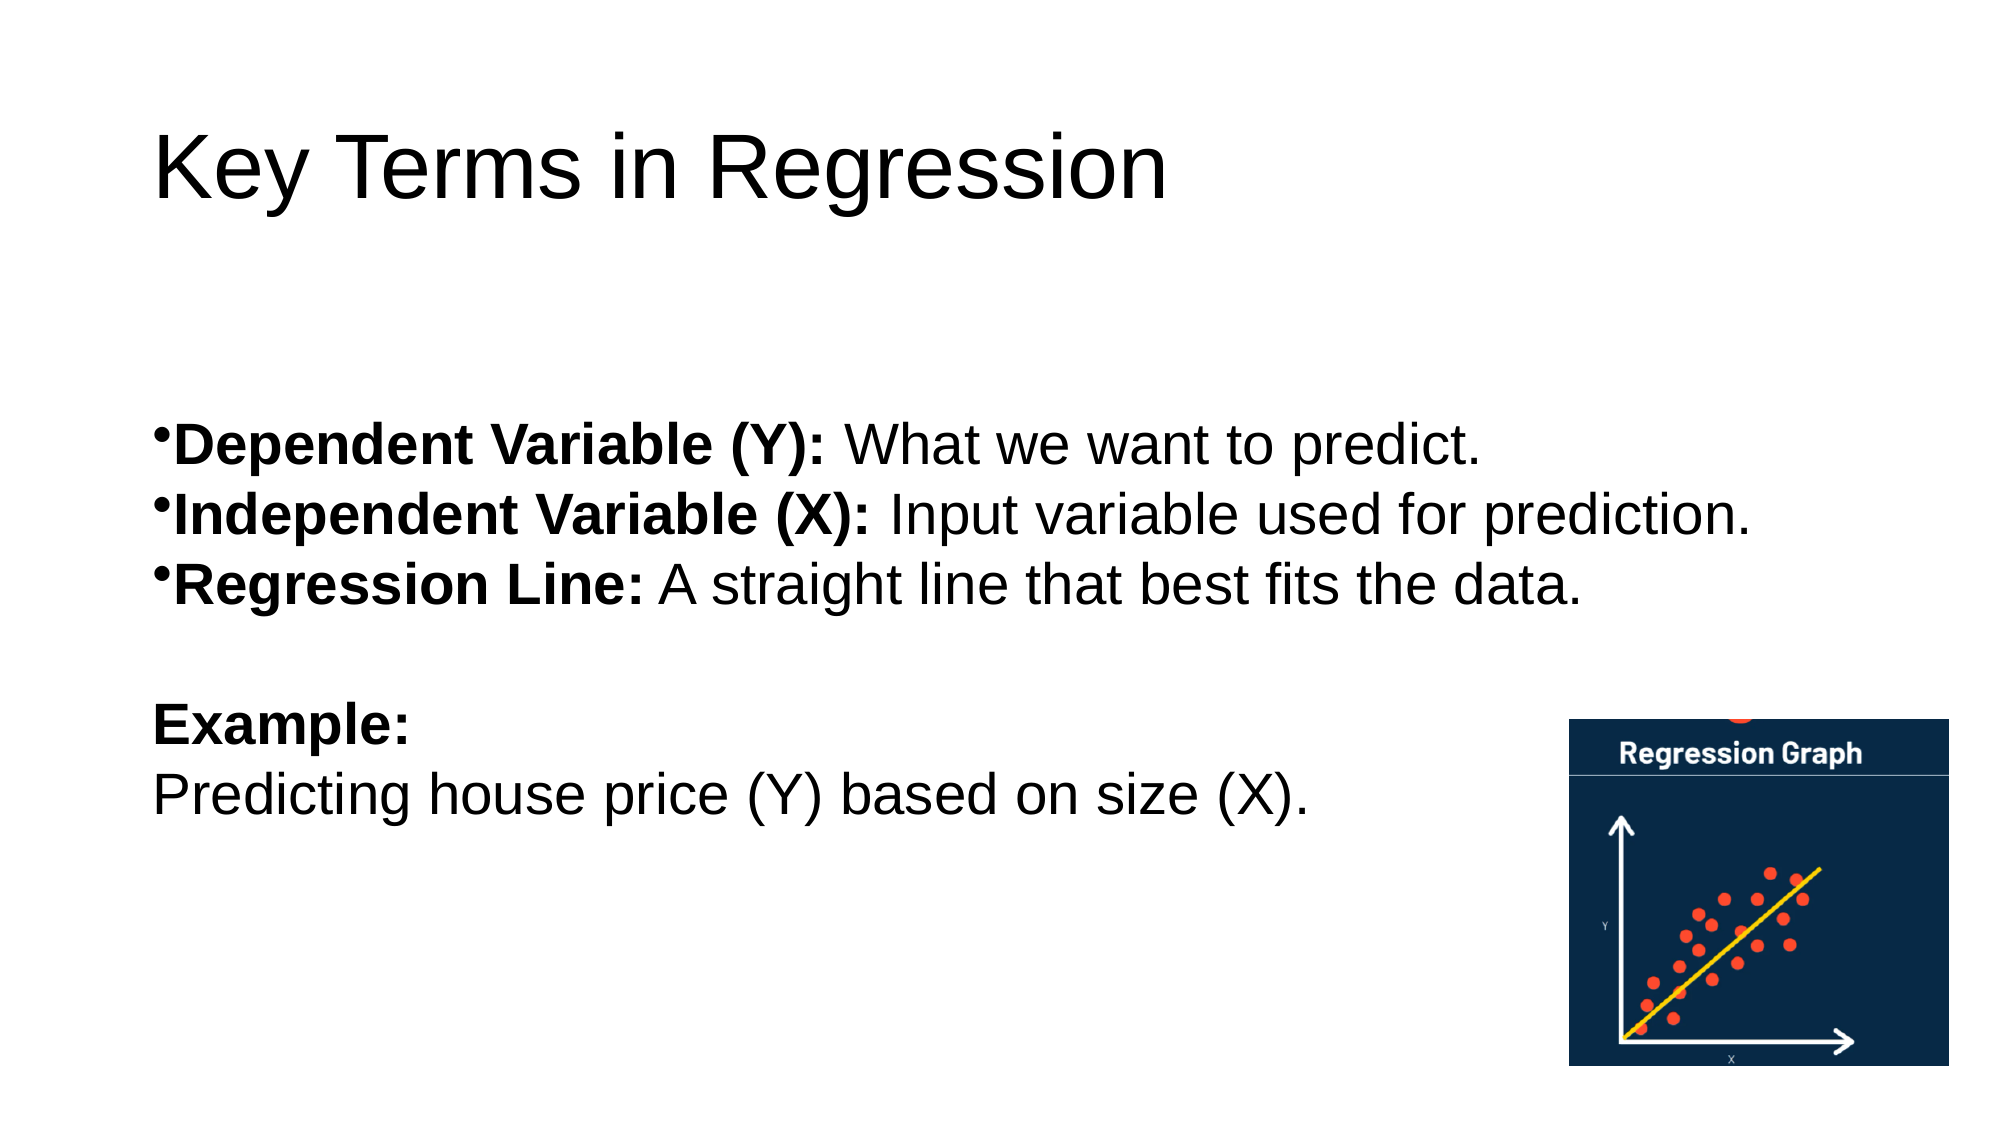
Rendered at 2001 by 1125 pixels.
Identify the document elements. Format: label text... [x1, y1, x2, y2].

list Dependent Variable (Y): What we want to predict. Independent Variable (X): Input variable used for prediction. Regression Line: A straight line that best fits the data. Example: Predicting house price (Y) based on size (X). [137, 312, 1785, 965]
picture [1569, 719, 1949, 1066]
title Key Terms in Regression [137, 59, 1863, 278]
